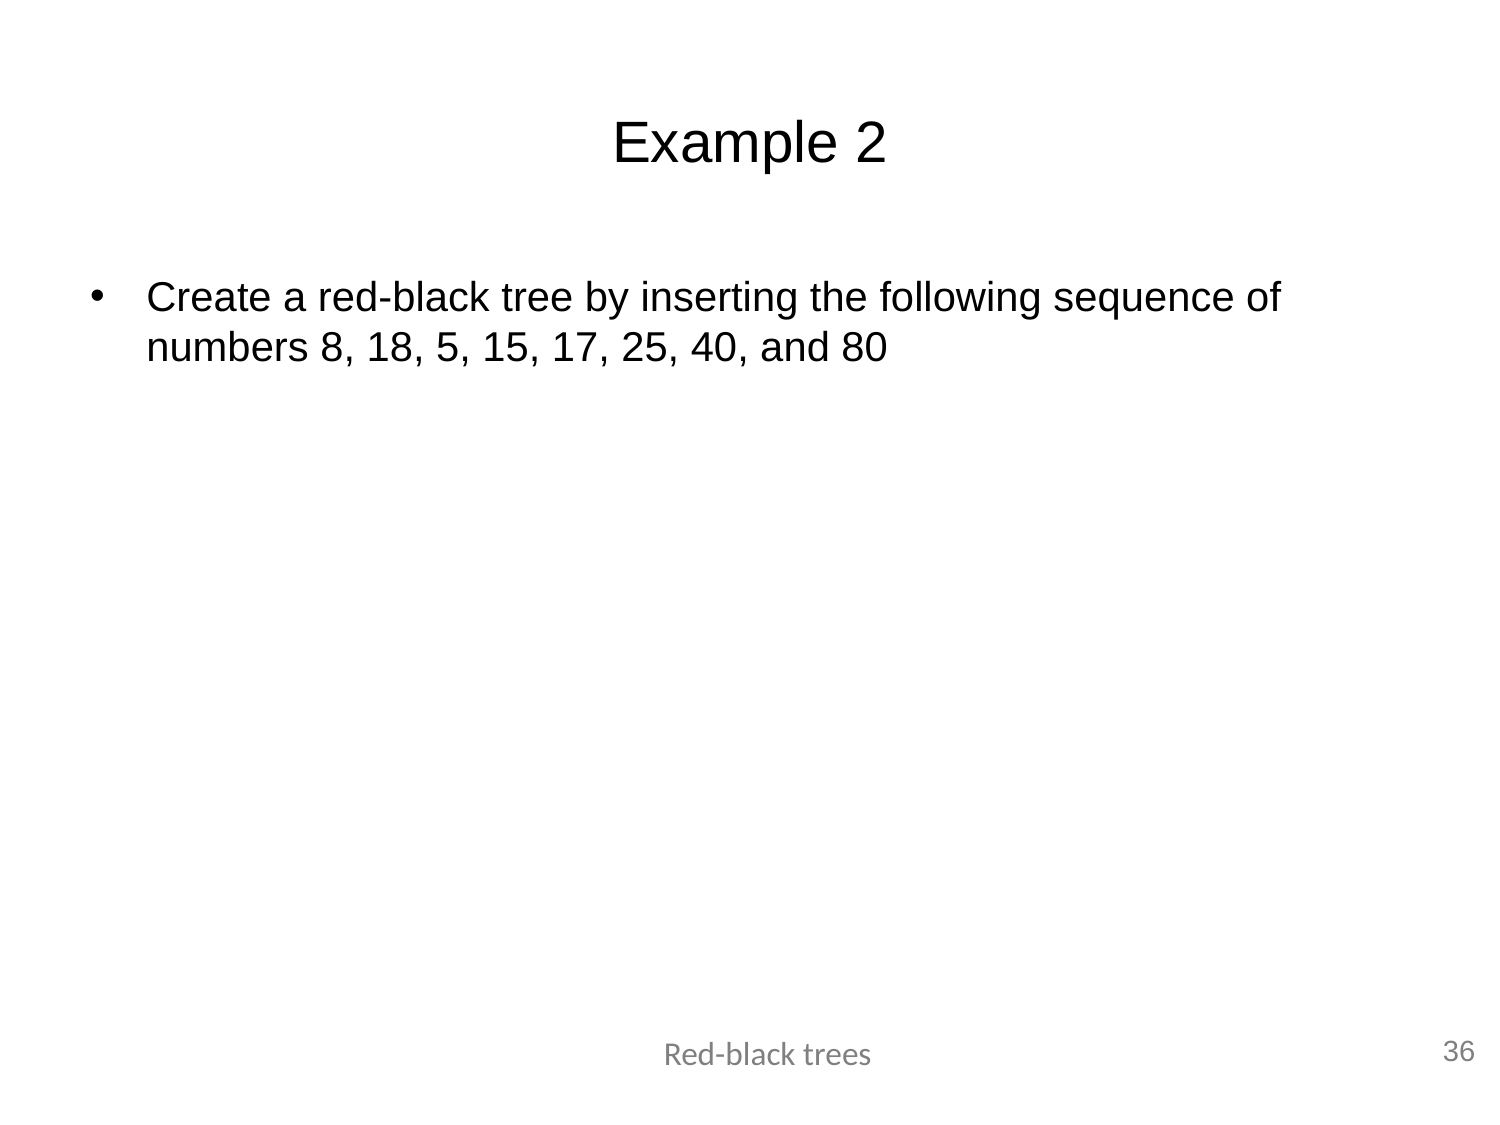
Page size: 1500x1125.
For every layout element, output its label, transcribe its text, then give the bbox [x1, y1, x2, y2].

title Example 2 [74, 44, 1426, 233]
list Create a red-black tree by inserting the following sequence of numbers 8, 18, 5, 15, 17, 25, 40, and 80 [74, 262, 1426, 1006]
